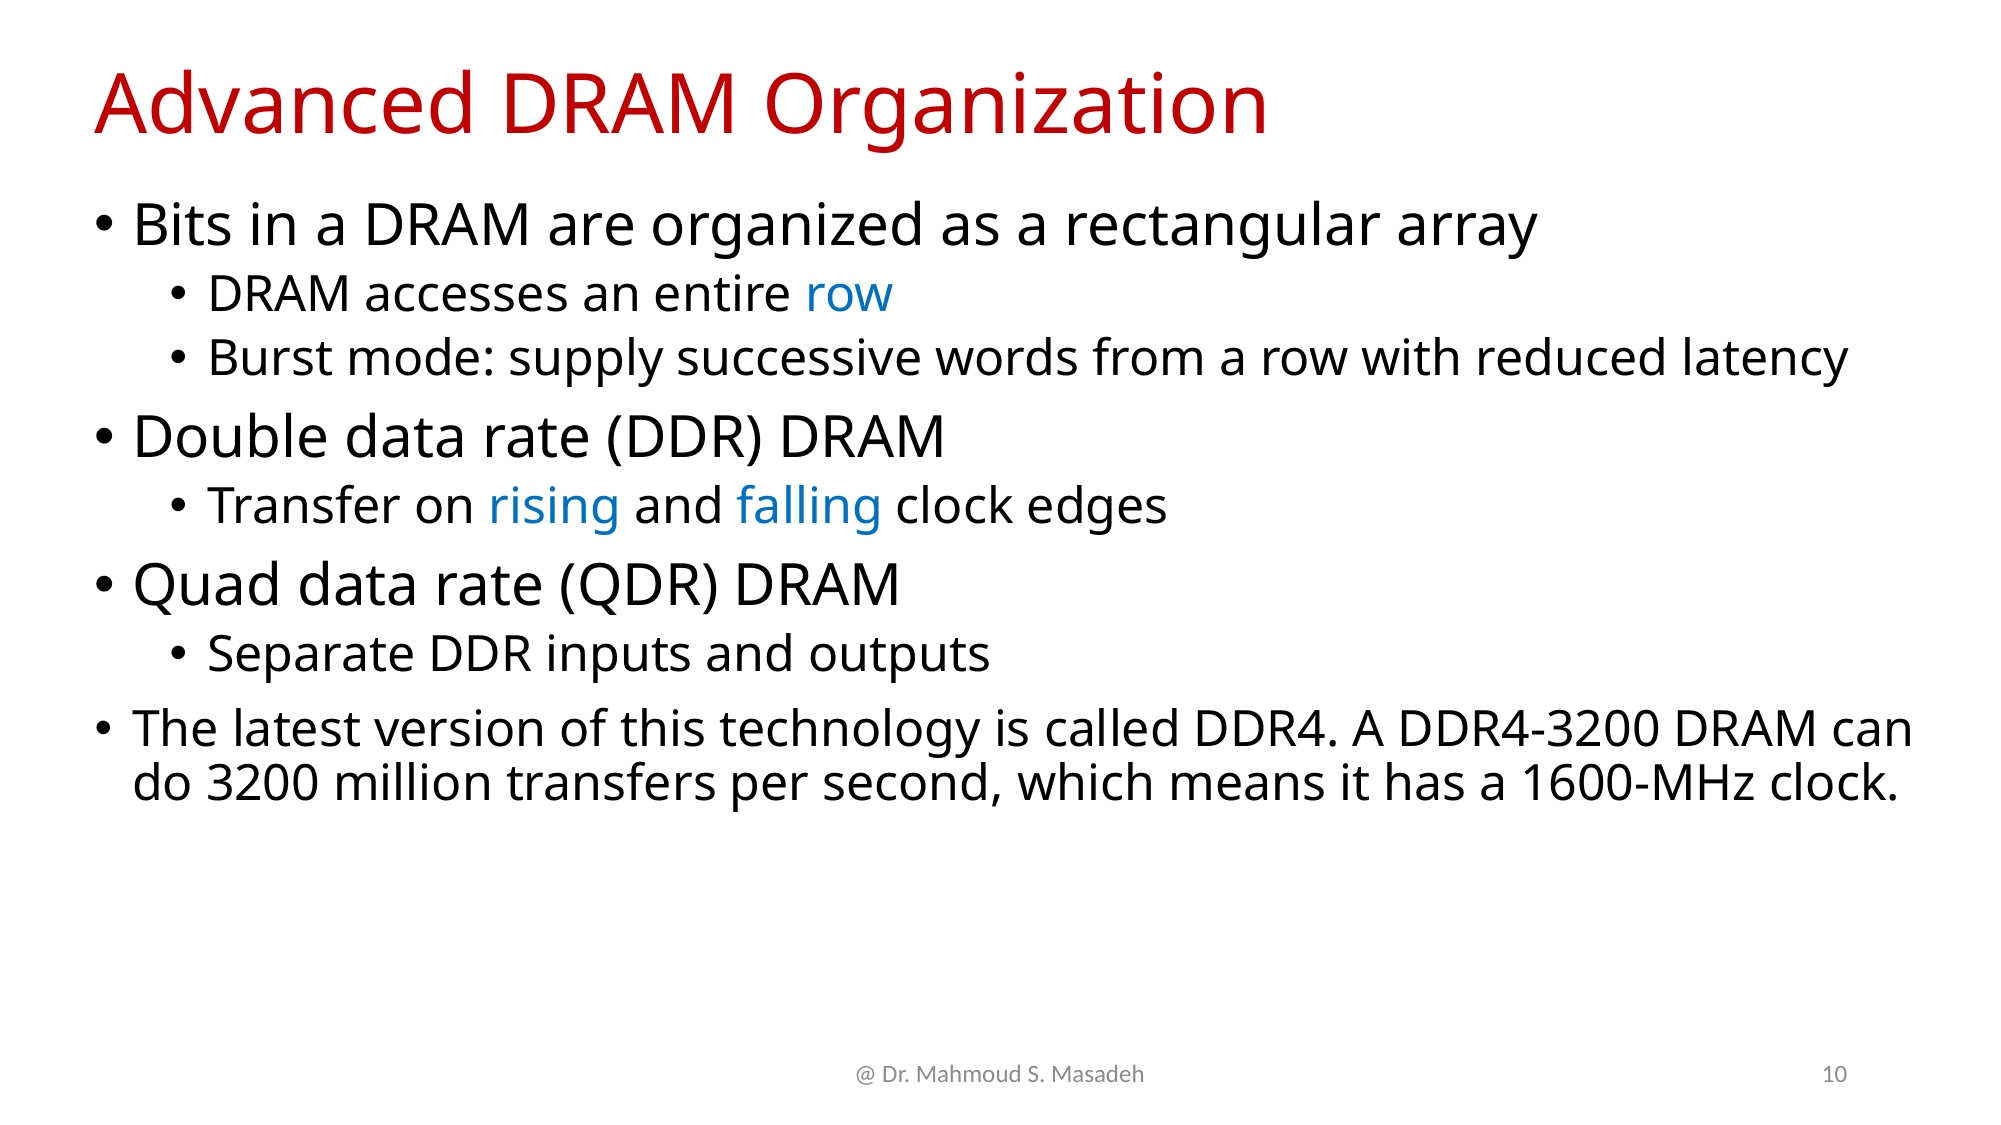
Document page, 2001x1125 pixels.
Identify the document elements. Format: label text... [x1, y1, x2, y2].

footer @ Dr. Mahmoud S. Masadeh [662, 1042, 1338, 1103]
title Advanced DRAM Organization [79, 59, 1929, 154]
slide_number 10 [1412, 1042, 1863, 1103]
list Bits in a DRAM are organized as a rectangular array DRAM accesses an entire row Burst mode: supply successive words from a row with reduced latency Double data rate (DDR) DRAM Transfer on rising and falling clock edges Quad data rate (QDR) DRAM Separate DDR inputs and outputs The latest version of this technology is called DDR4. A DDR4-3200 DRAM can do 3200 million transfers per second, which means it has a 1600-MHz clock. [79, 187, 1947, 1016]
